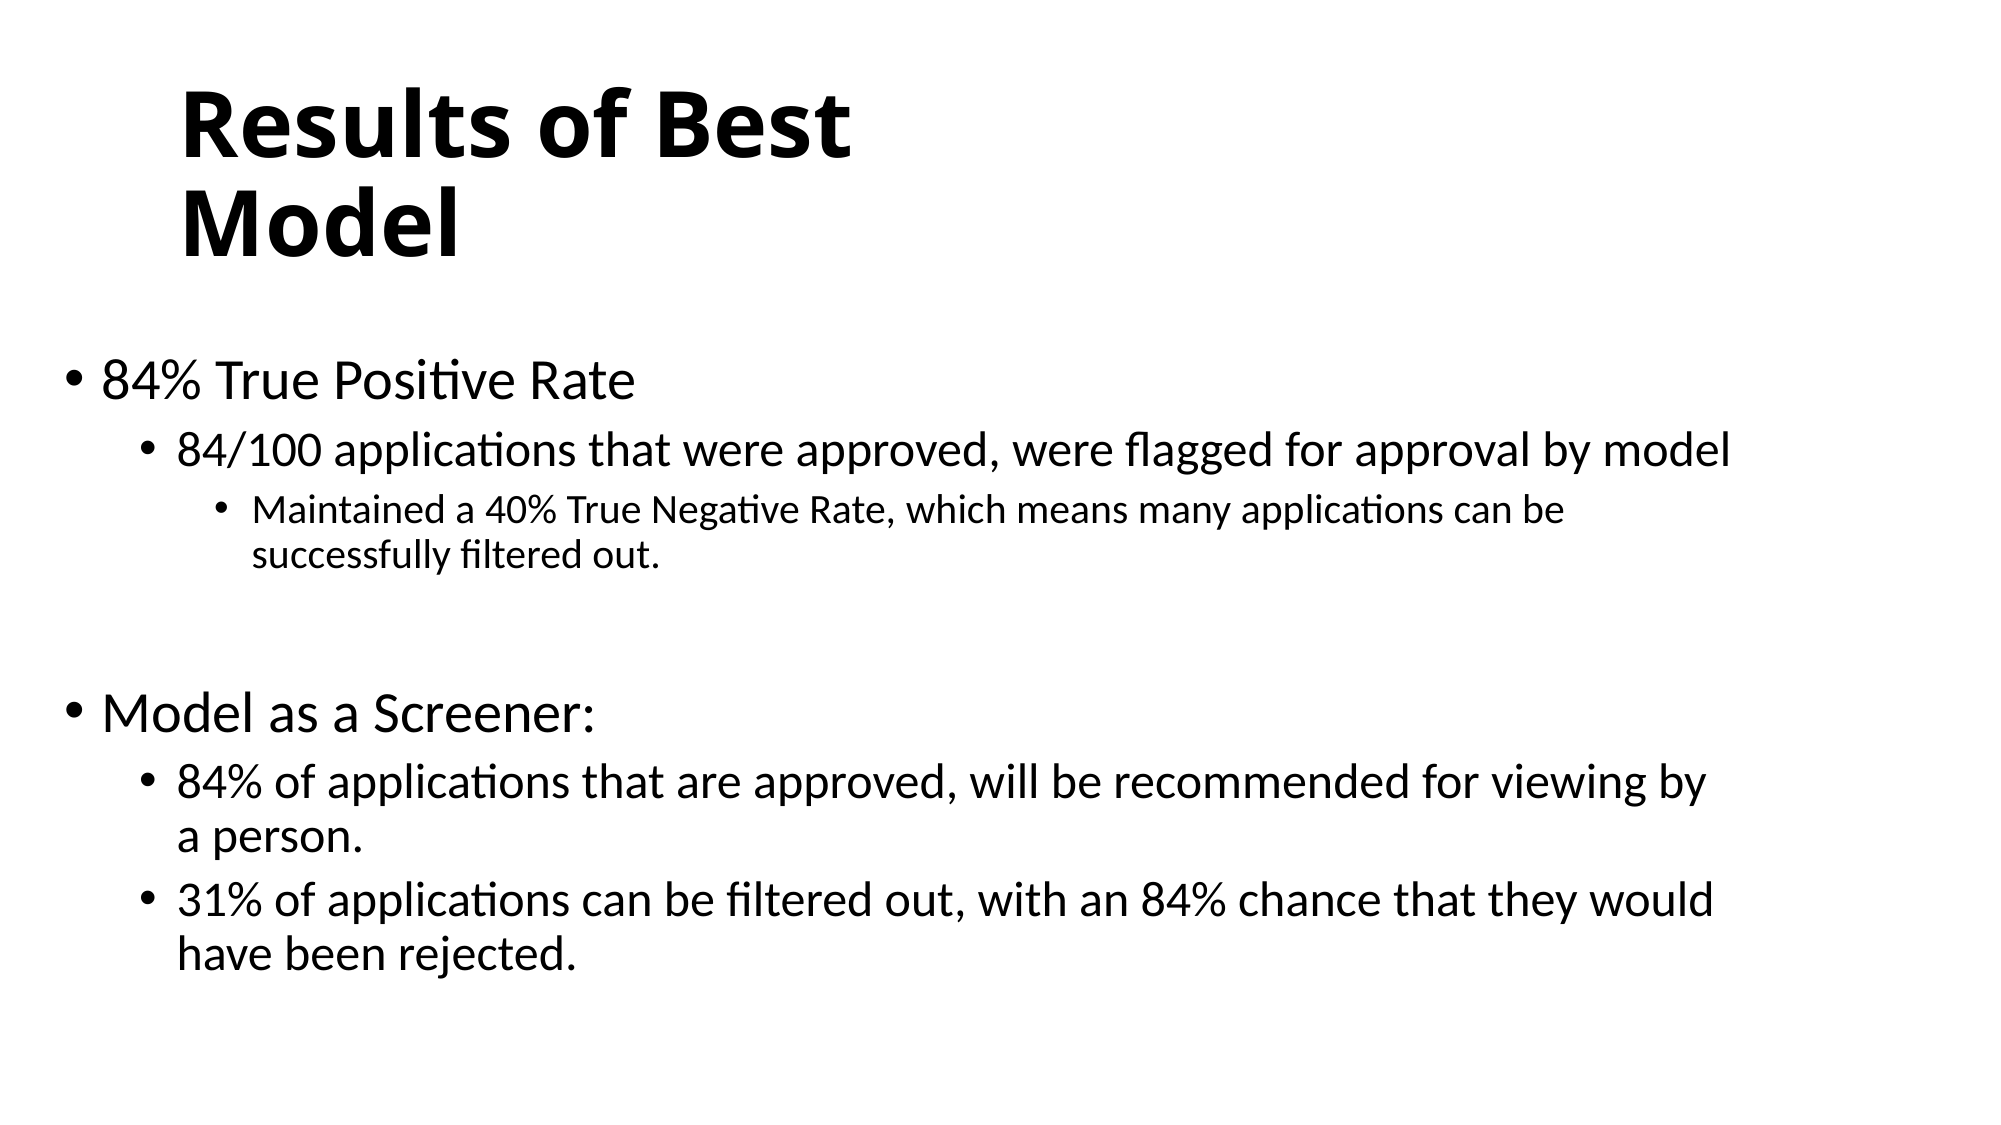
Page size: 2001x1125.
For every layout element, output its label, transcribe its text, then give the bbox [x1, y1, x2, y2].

title Results of Best Model [163, 43, 1073, 310]
list 84% True Positive Rate 84/100 applications that were approved, were flagged for approval by model Maintained a 40% True Negative Rate, which means many applications can be successfully filtered out. Model as a Screener: 84% of applications that are approved, will be recommended for viewing by a person. 31% of applications can be filtered out, with an 84% chance that they would have been rejected. [49, 342, 1750, 1021]
